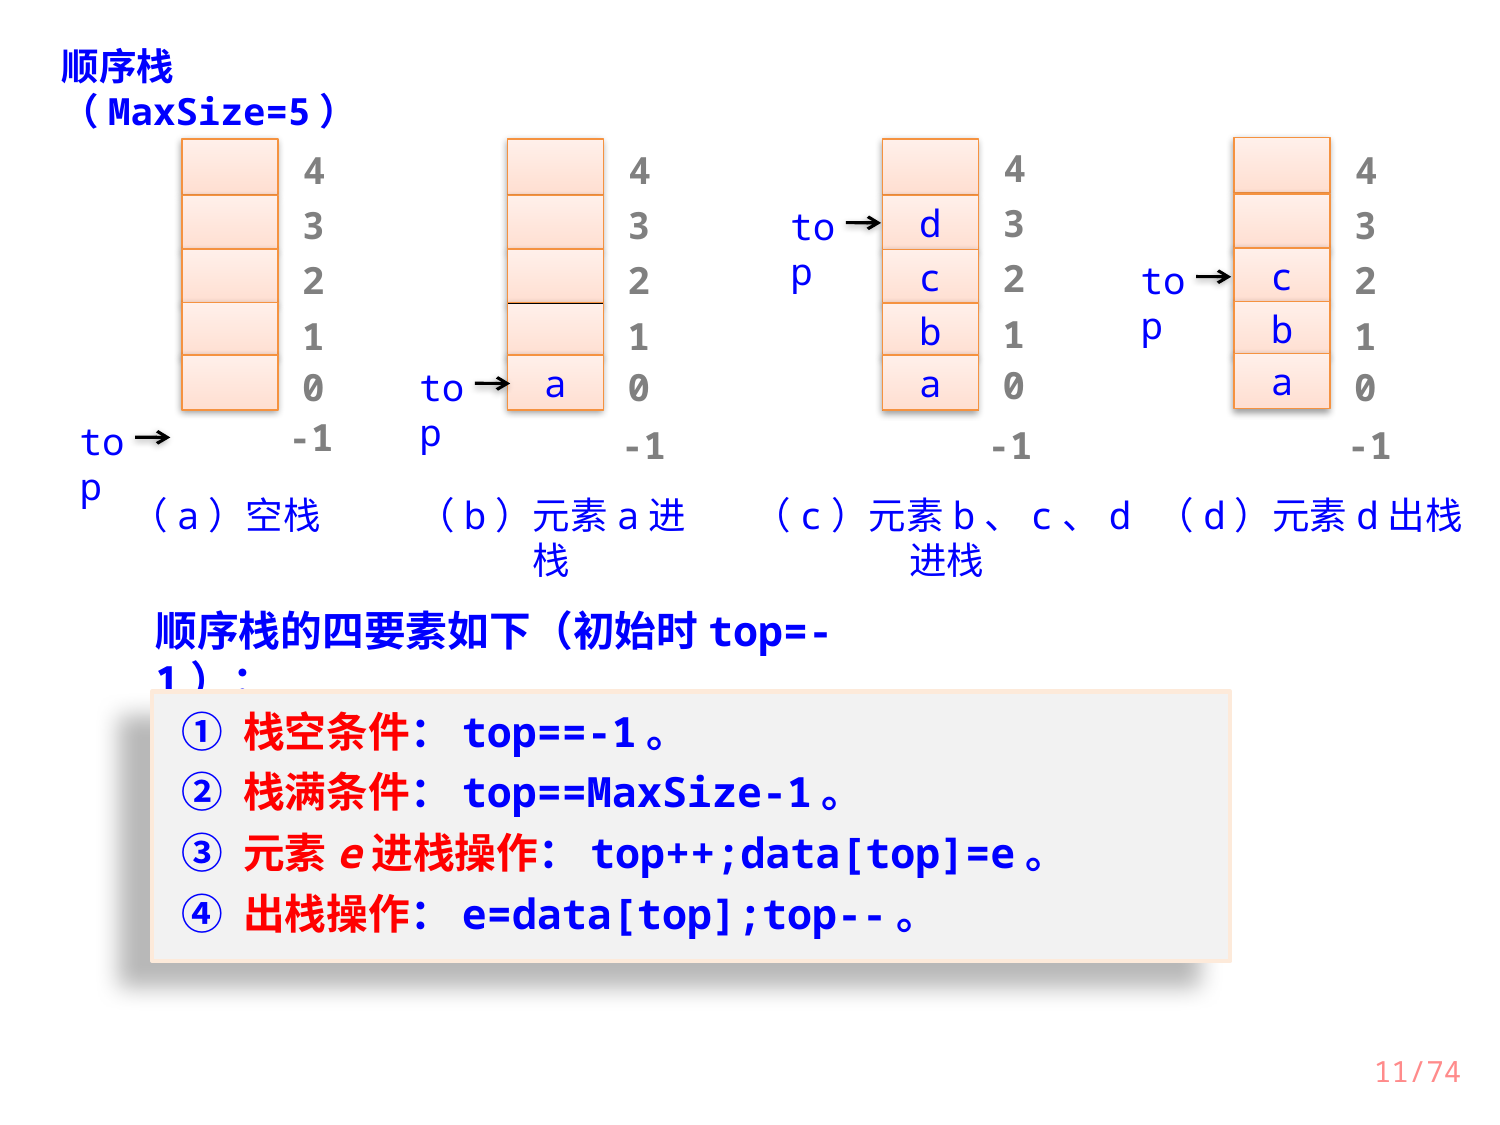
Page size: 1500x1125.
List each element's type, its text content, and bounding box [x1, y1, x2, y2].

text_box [745, 138, 1122, 538]
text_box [140, 597, 1231, 977]
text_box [404, 138, 694, 538]
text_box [1125, 137, 1466, 538]
text_box 顺序栈（MaxSize=5） [46, 35, 457, 140]
slide_number 11/74 [1328, 1042, 1477, 1103]
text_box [64, 138, 338, 538]
